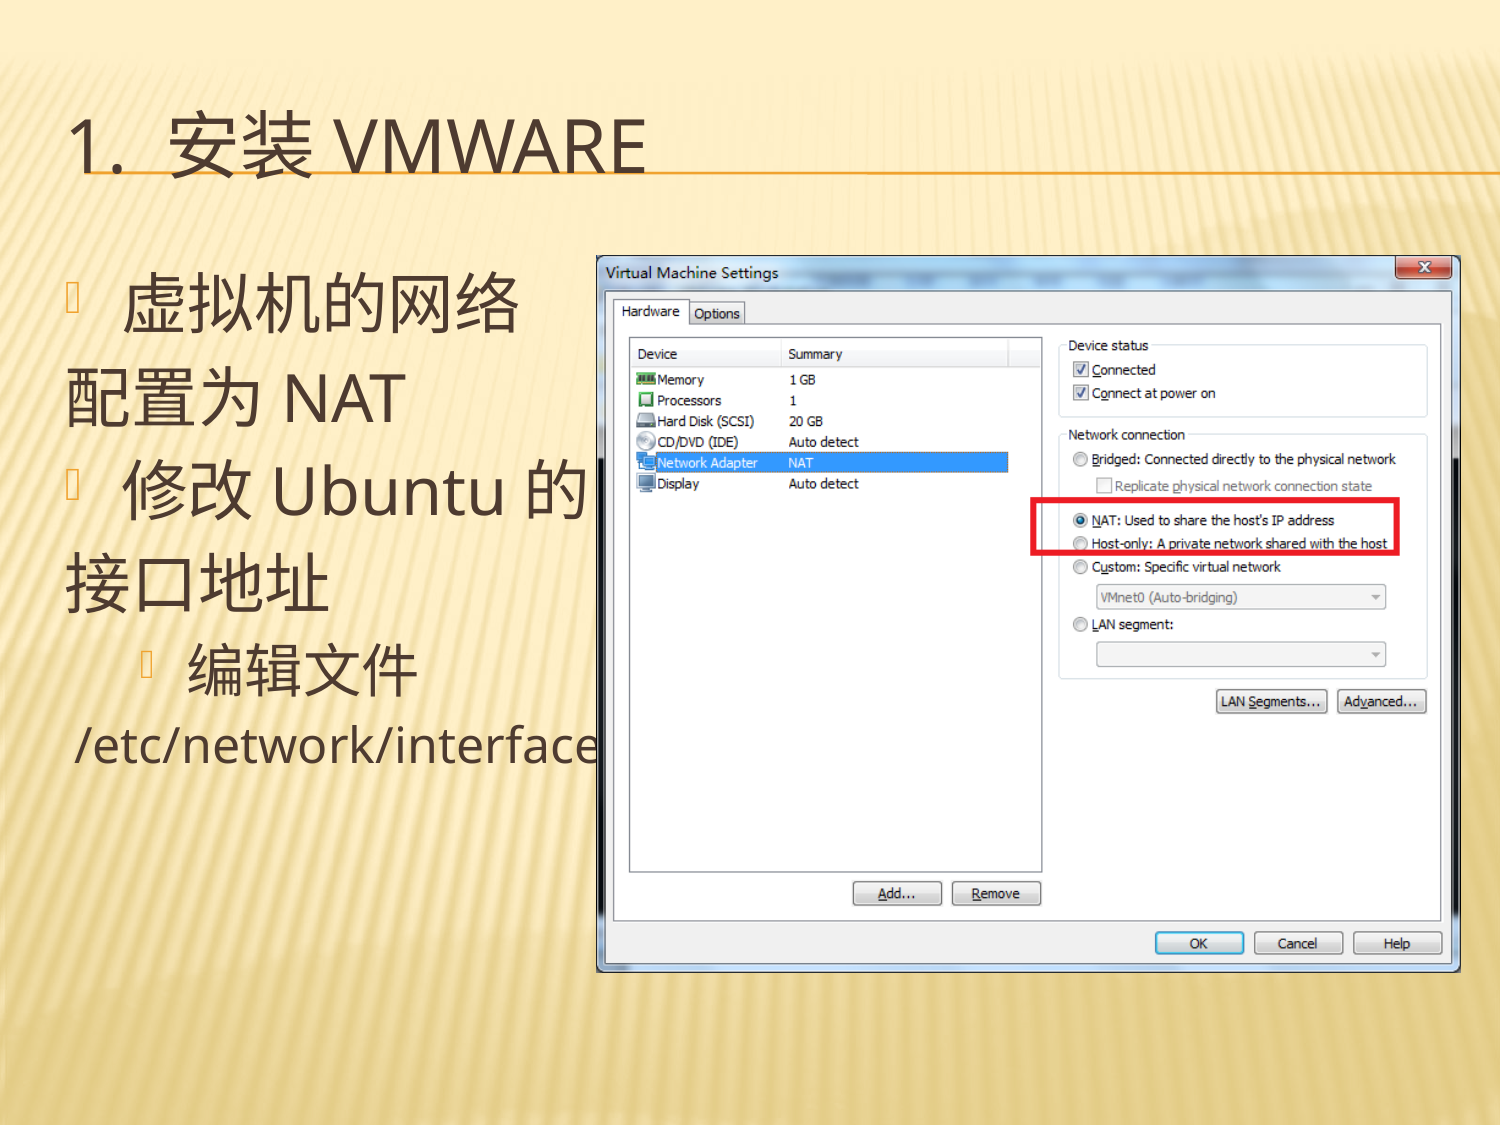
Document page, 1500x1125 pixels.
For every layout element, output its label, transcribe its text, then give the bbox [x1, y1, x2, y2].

title 1. 安装VmWare [50, 75, 1475, 213]
list 虚拟机的网络 配置为NAT 修改Ubuntu的 接口地址 编辑文件 /etc/network/interface [50, 254, 1475, 998]
picture [596, 254, 1462, 974]
